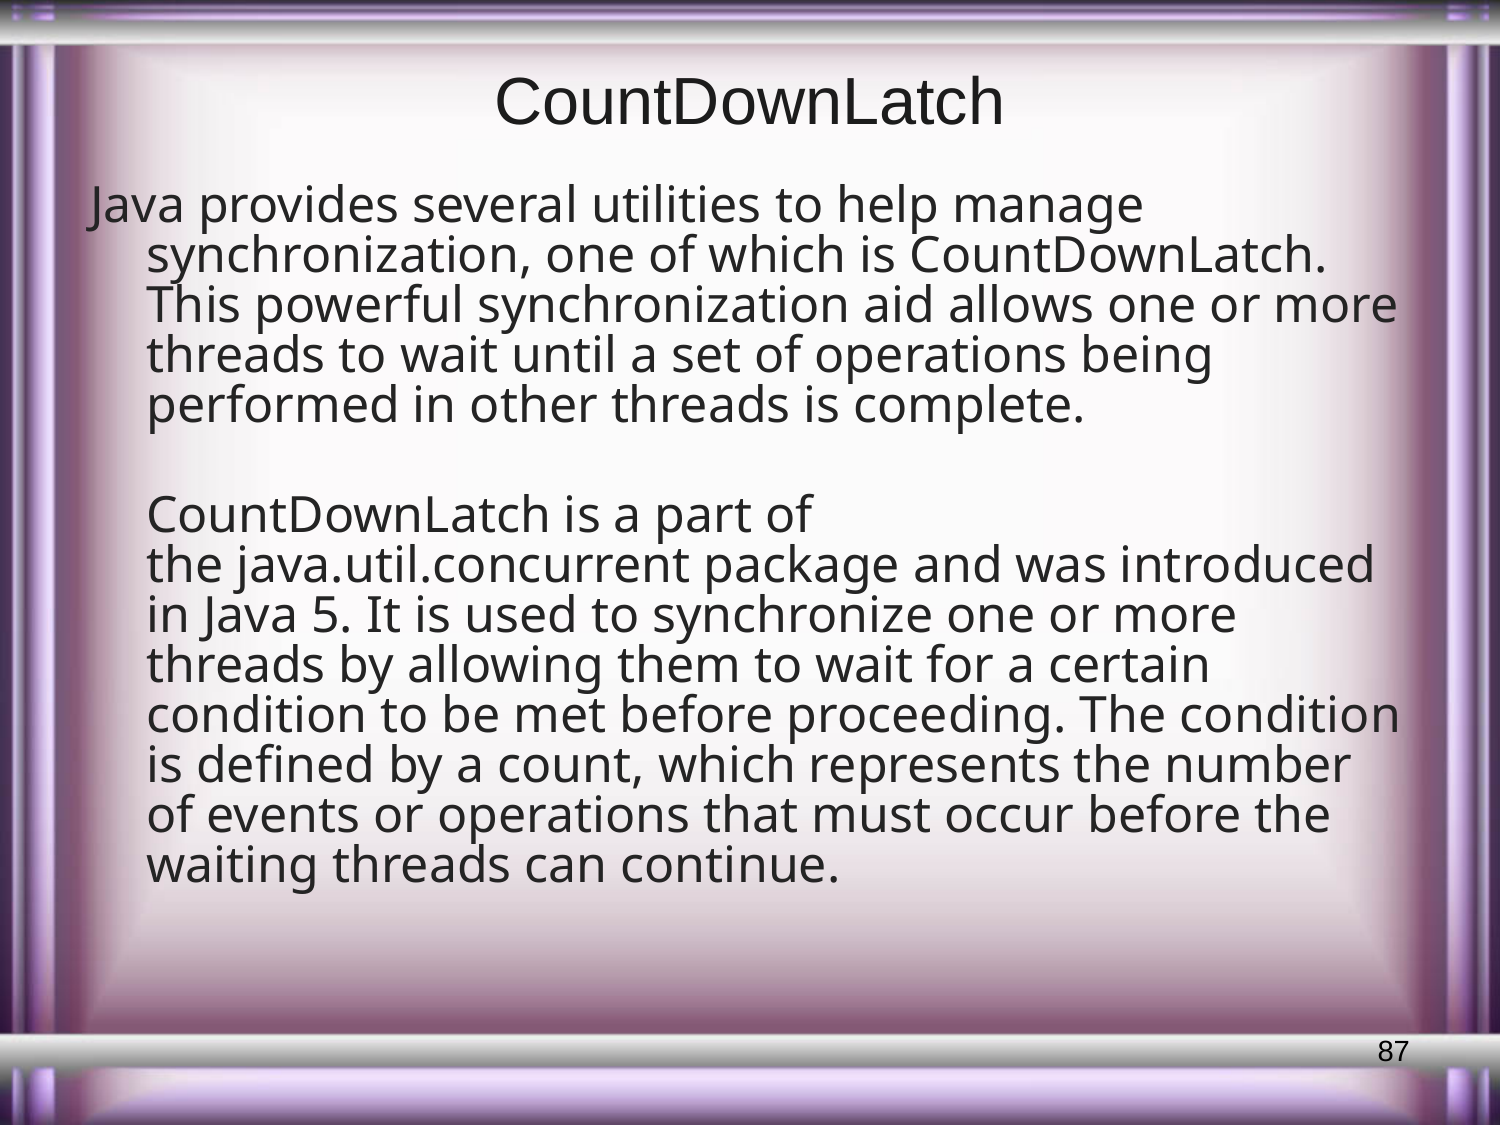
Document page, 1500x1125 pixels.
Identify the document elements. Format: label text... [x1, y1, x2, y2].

title CountDownLatch [75, 45, 1425, 150]
list Java provides several utilities to help manage synchronization, one of which is CountDownLatch. This powerful synchronization aid allows one or more threads to wait until a set of operations being performed in other threads is complete. CountDownLatch is a part of the java.util.concurrent package and was introduced in Java 5. It is used to synchronize one or more threads by allowing them to wait for a certain condition to be met before proceeding. The condition is defined by a count, which represents the number of events or operations that must occur before the waiting threads can continue. [75, 174, 1425, 1005]
picture [0, 0, 1500, 1125]
slide_number 87 [1074, 1024, 1426, 1103]
